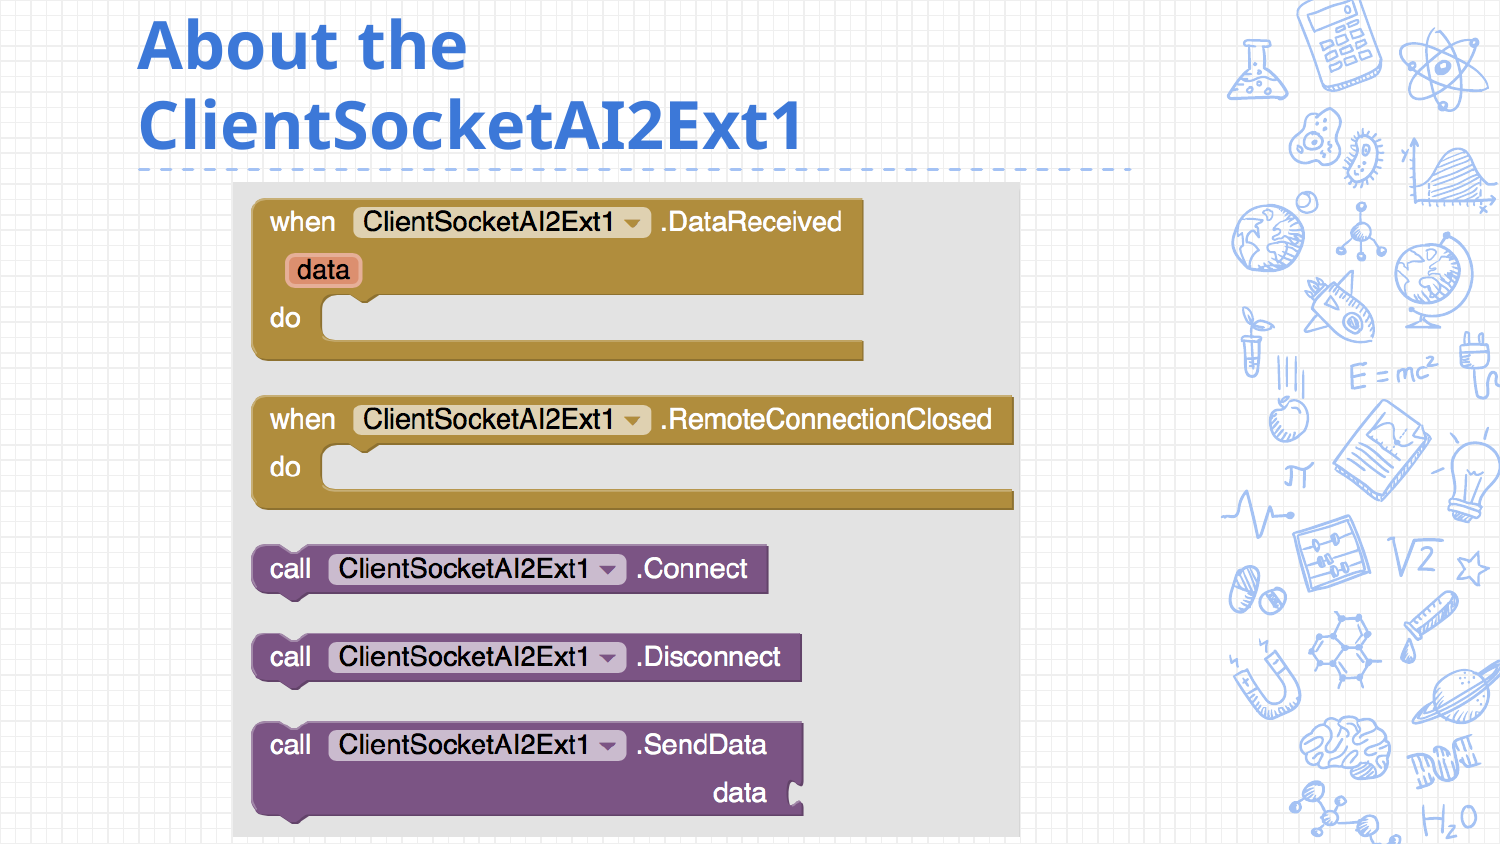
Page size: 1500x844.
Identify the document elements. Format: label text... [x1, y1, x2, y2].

title About the ClientSocketAI2Ext1 [122, 36, 1130, 178]
picture [233, 182, 1020, 837]
